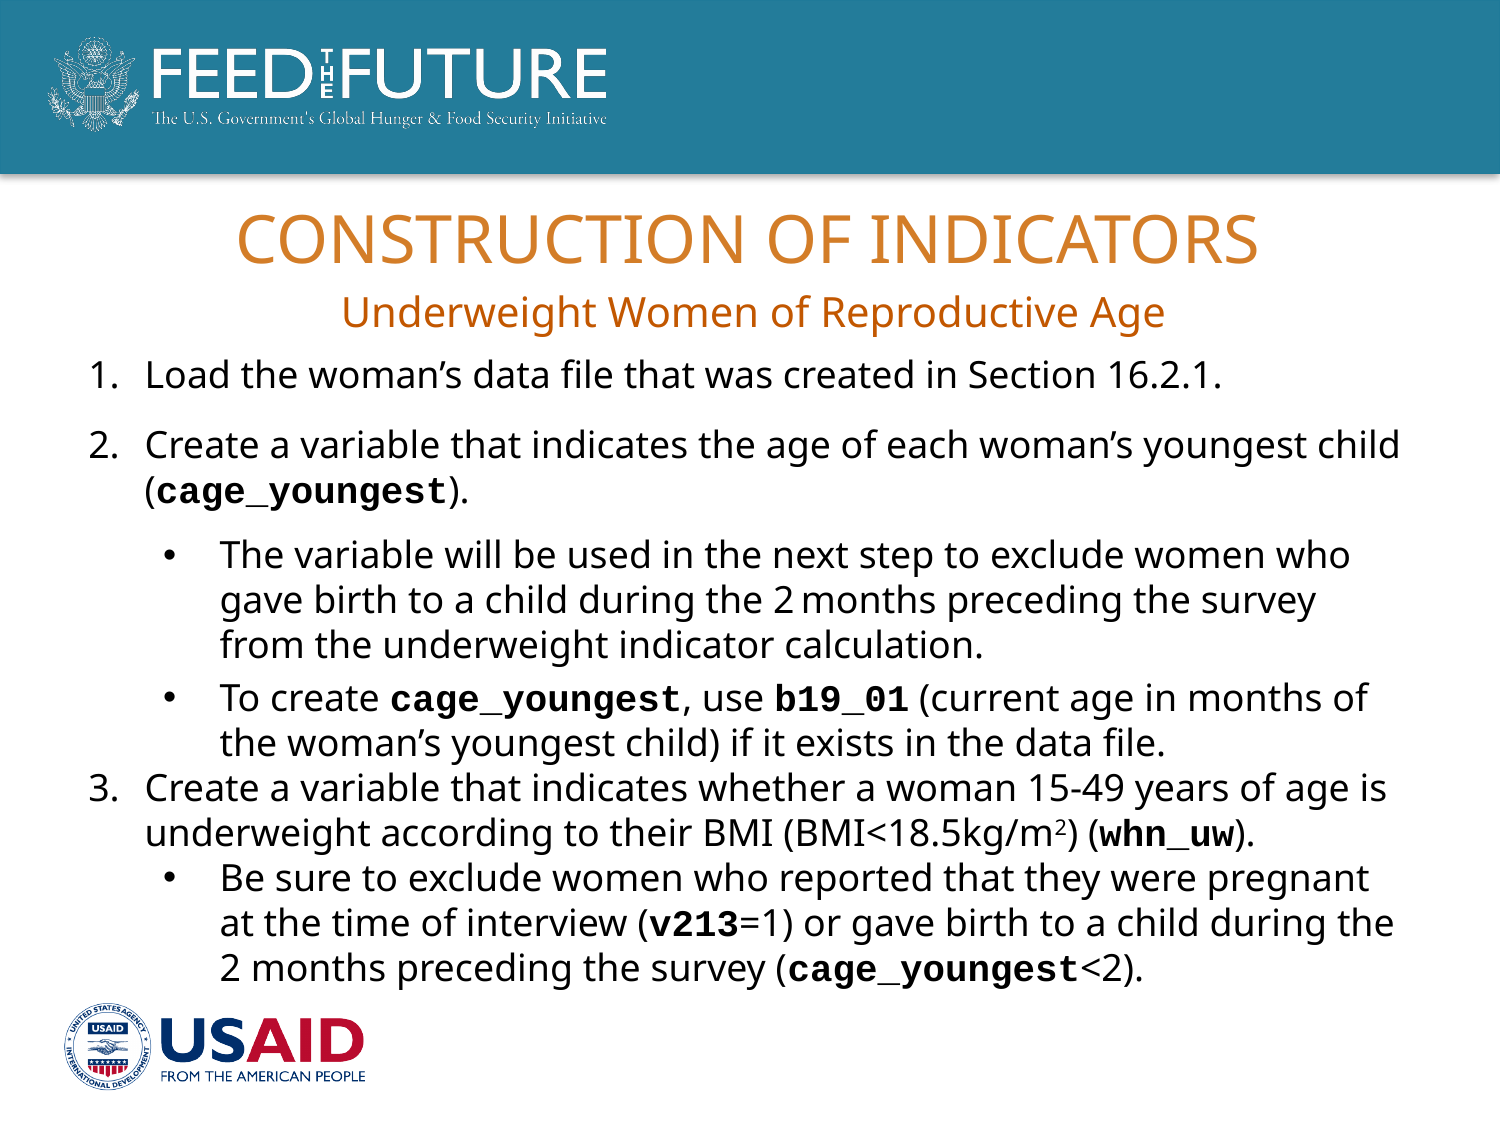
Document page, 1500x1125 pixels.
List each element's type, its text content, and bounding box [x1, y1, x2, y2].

list Load the woman’s data file that was created in Section 16.2.1. Create a variable that indicates the age of each woman’s youngest child (cage_youngest). The variable will be used in the next step to exclude women who gave birth to a child during the 2 months preceding the survey from the underweight indicator calculation. To create cage_youngest, use b19_01 (current age in months of the woman’s youngest child) if it exists in the data file. Create a variable that indicates whether a woman 15-49 years of age is underweight according to their BMI (BMI<18.5kg/m2) (whn_uw). Be sure to exclude women who reported that they were pregnant at the time of interview (v213=1) or gave birth to a child during the 2 months preceding the survey (cage_youngest<2). [73, 344, 1424, 1005]
list Underweight Women of Reproductive Age [84, 288, 1423, 345]
title Construction of Indicators [73, 189, 1424, 288]
picture [19, 974, 406, 1125]
